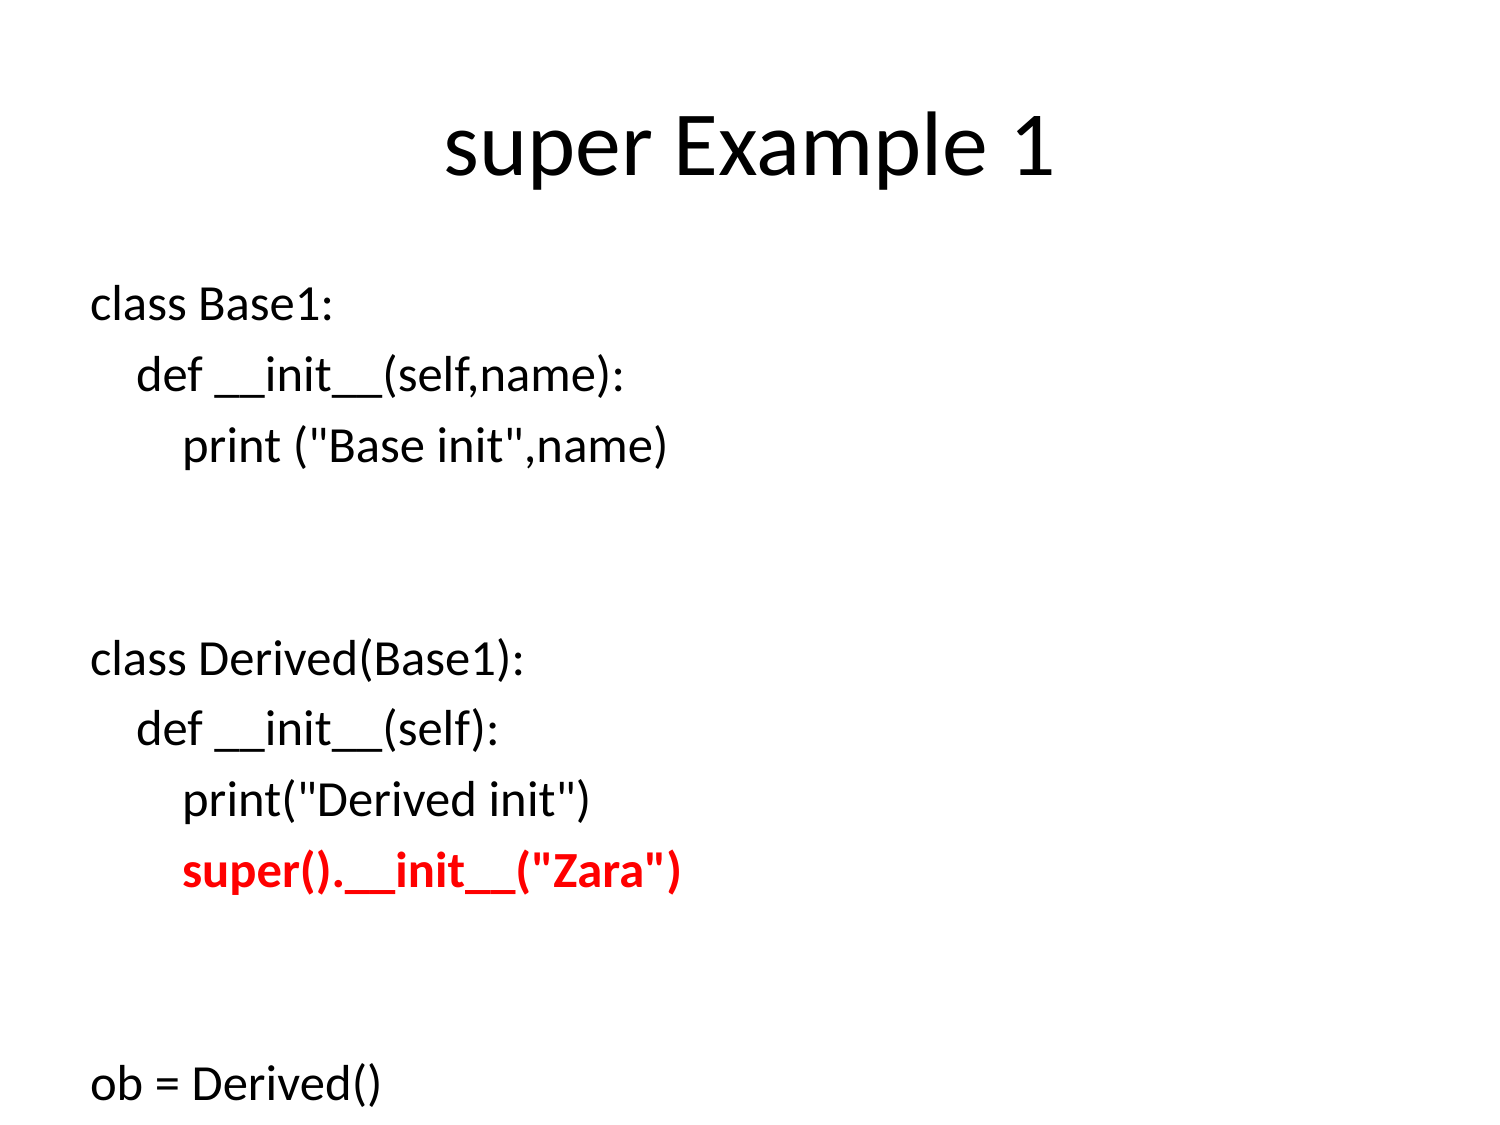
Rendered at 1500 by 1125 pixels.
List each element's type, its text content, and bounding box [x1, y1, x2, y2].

list class Base1: def __init__(self,name): print ("Base init",name) class Derived(Base1): def __init__(self): print("Derived init") super().__init__("Zara") ob = Derived() [75, 262, 1425, 1125]
title super Example 1 [75, 45, 1425, 233]
